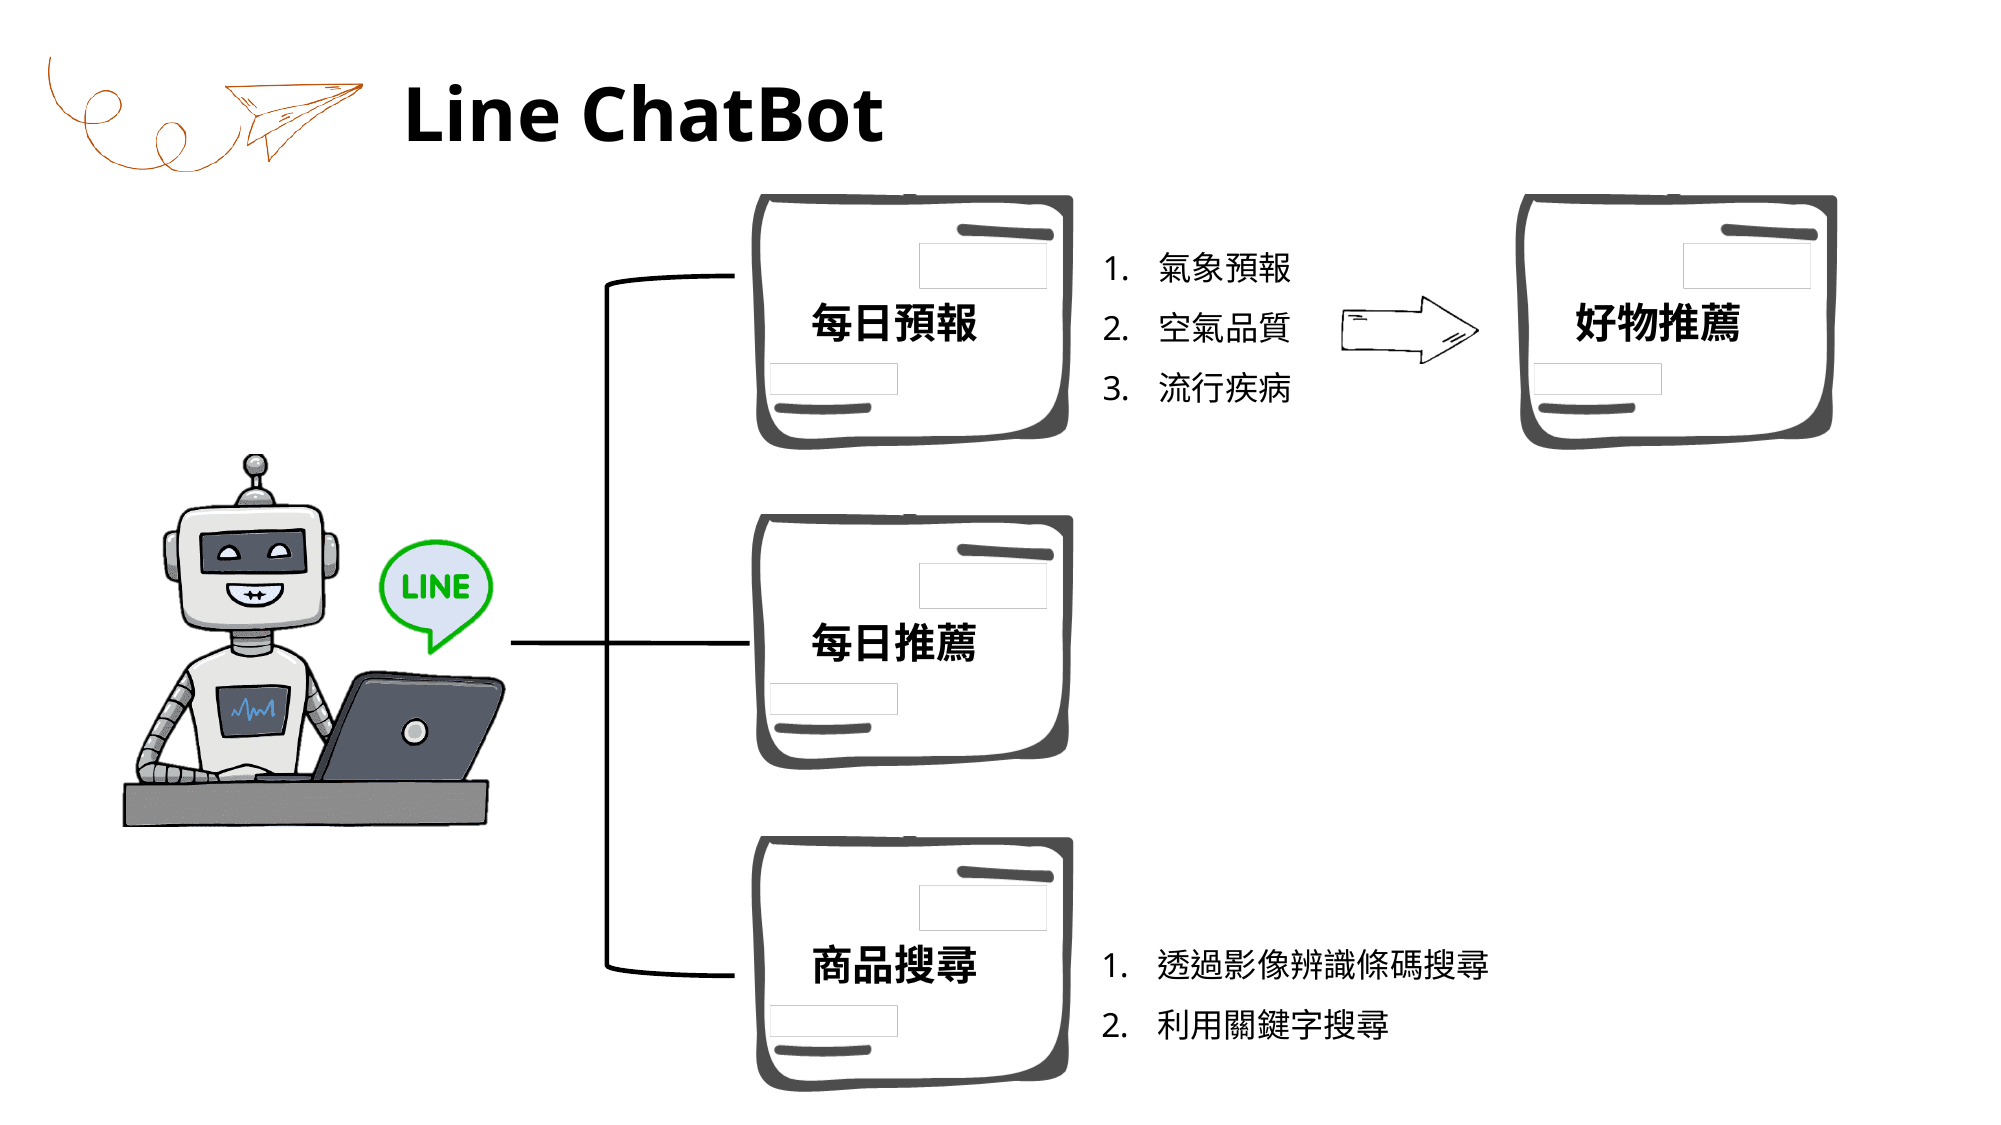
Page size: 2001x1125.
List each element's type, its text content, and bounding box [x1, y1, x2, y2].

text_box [749, 514, 1078, 772]
picture [1375, 260, 1445, 399]
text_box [749, 194, 1078, 452]
text_box 透過影像辨識條碼搜尋 利用關鍵字搜尋 [1086, 917, 1523, 1052]
text_box [606, 275, 735, 640]
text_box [749, 836, 1078, 1094]
text_box 氣象預報 空氣品質 流行疾病 [1078, 219, 1307, 415]
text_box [48, 56, 903, 172]
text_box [1513, 194, 1842, 452]
text_box [606, 646, 735, 977]
picture [109, 448, 511, 837]
